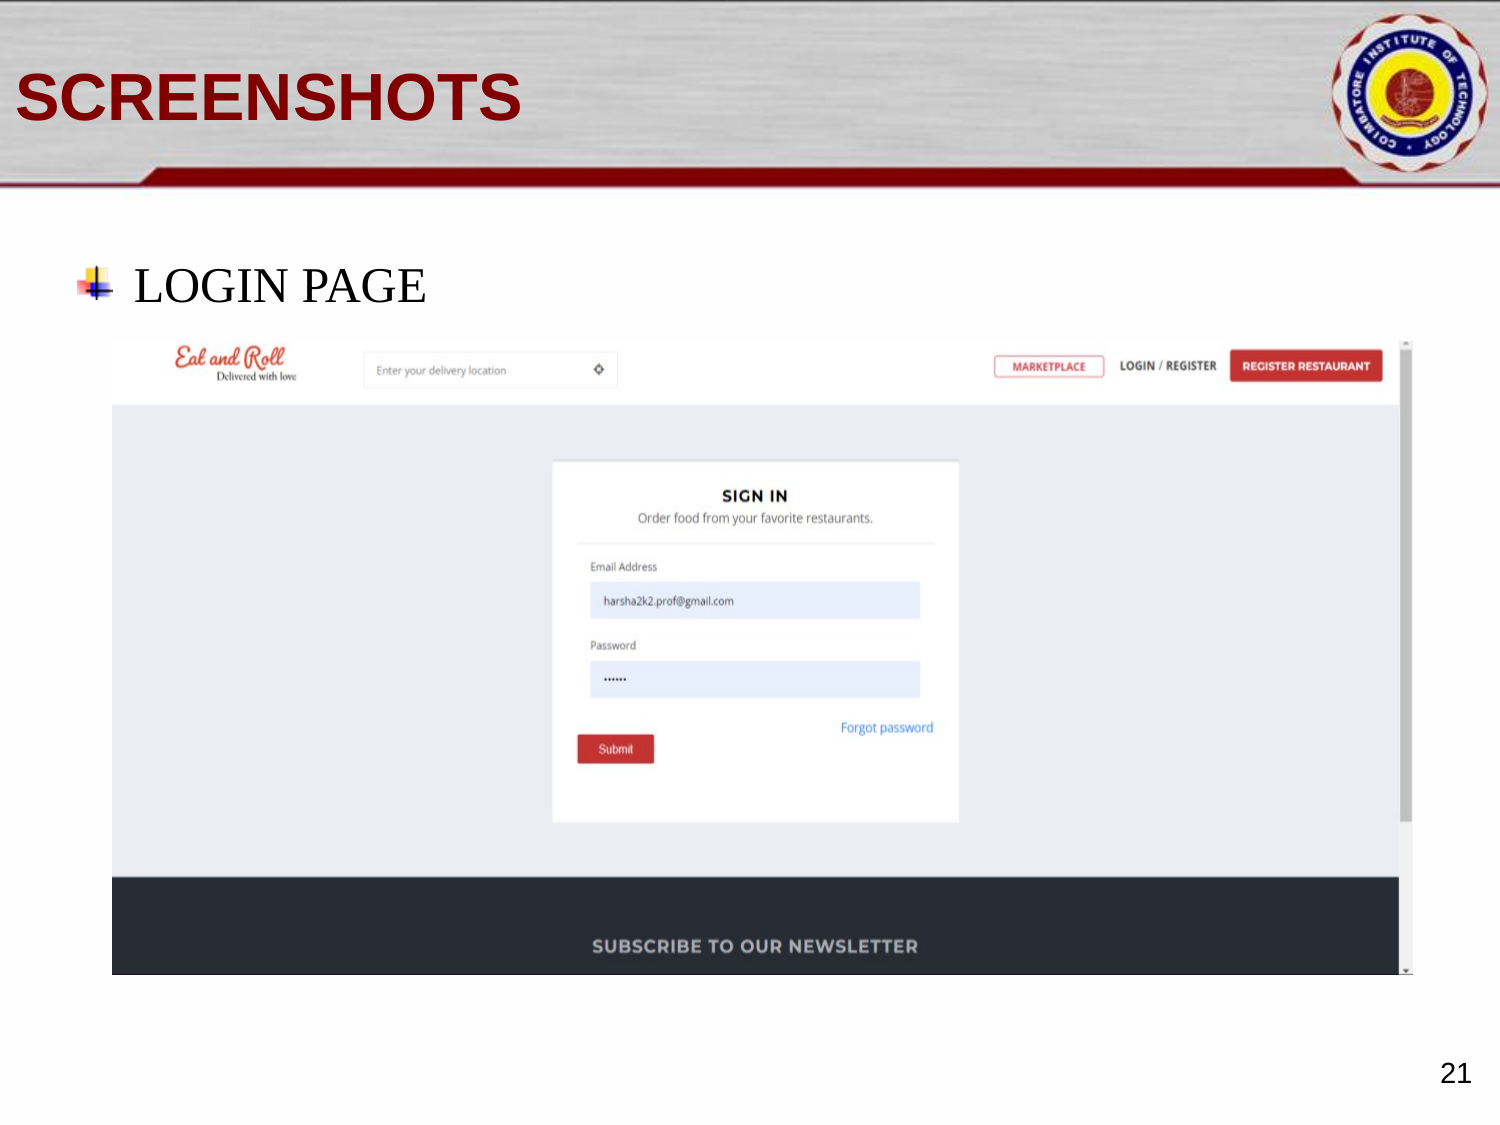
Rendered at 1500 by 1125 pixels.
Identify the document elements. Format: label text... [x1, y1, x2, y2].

slide_number 21 [1137, 1046, 1488, 1125]
title SCREENSHOTS [0, 0, 1313, 188]
list LOGIN PAGE [62, 232, 1413, 975]
picture [0, 0, 1500, 1125]
